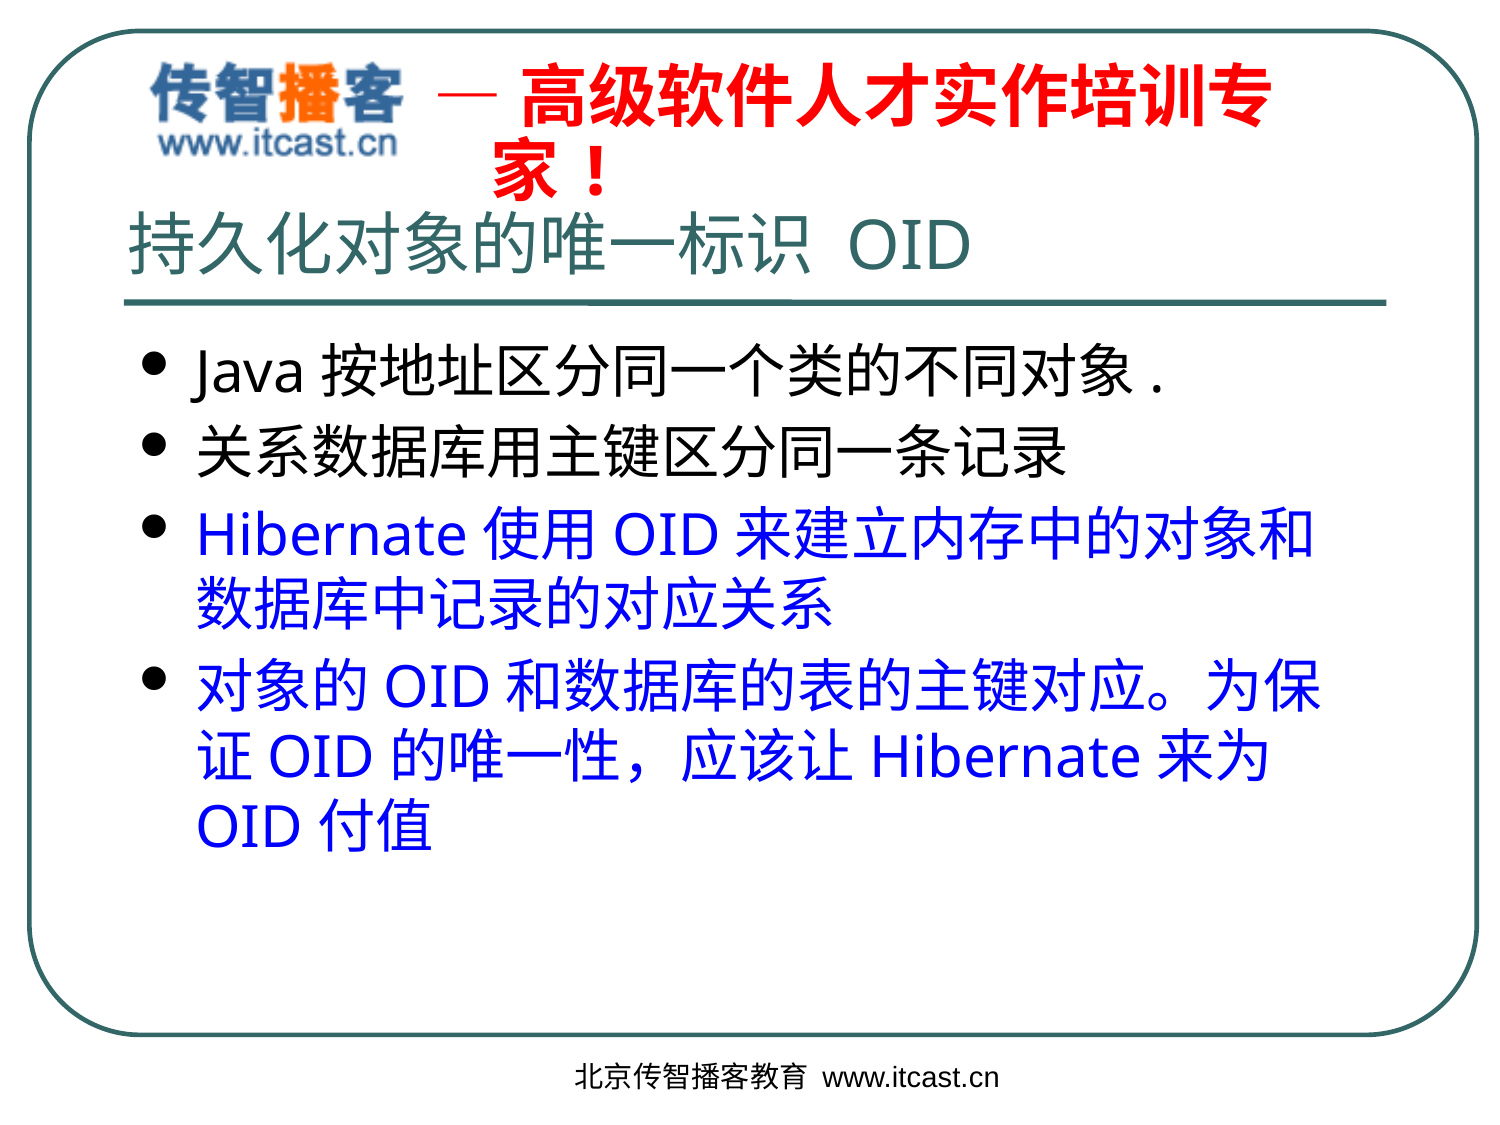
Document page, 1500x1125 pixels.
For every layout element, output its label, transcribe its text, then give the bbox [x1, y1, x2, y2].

footer 北京传智播客教育 www.itcast.cn [549, 1050, 1025, 1125]
list Java按地址区分同一个类的不同对象. 关系数据库用主键区分同一条记录 Hibernate使用OID来建立内存中的对象和数据库中记录的对应关系 对象的OID和数据库的表的主键对应。为保证OID的唯一性，应该让Hibernate来为OID付值 [123, 326, 1387, 999]
title 持久化对象的唯一标识 OID [112, 54, 1375, 291]
